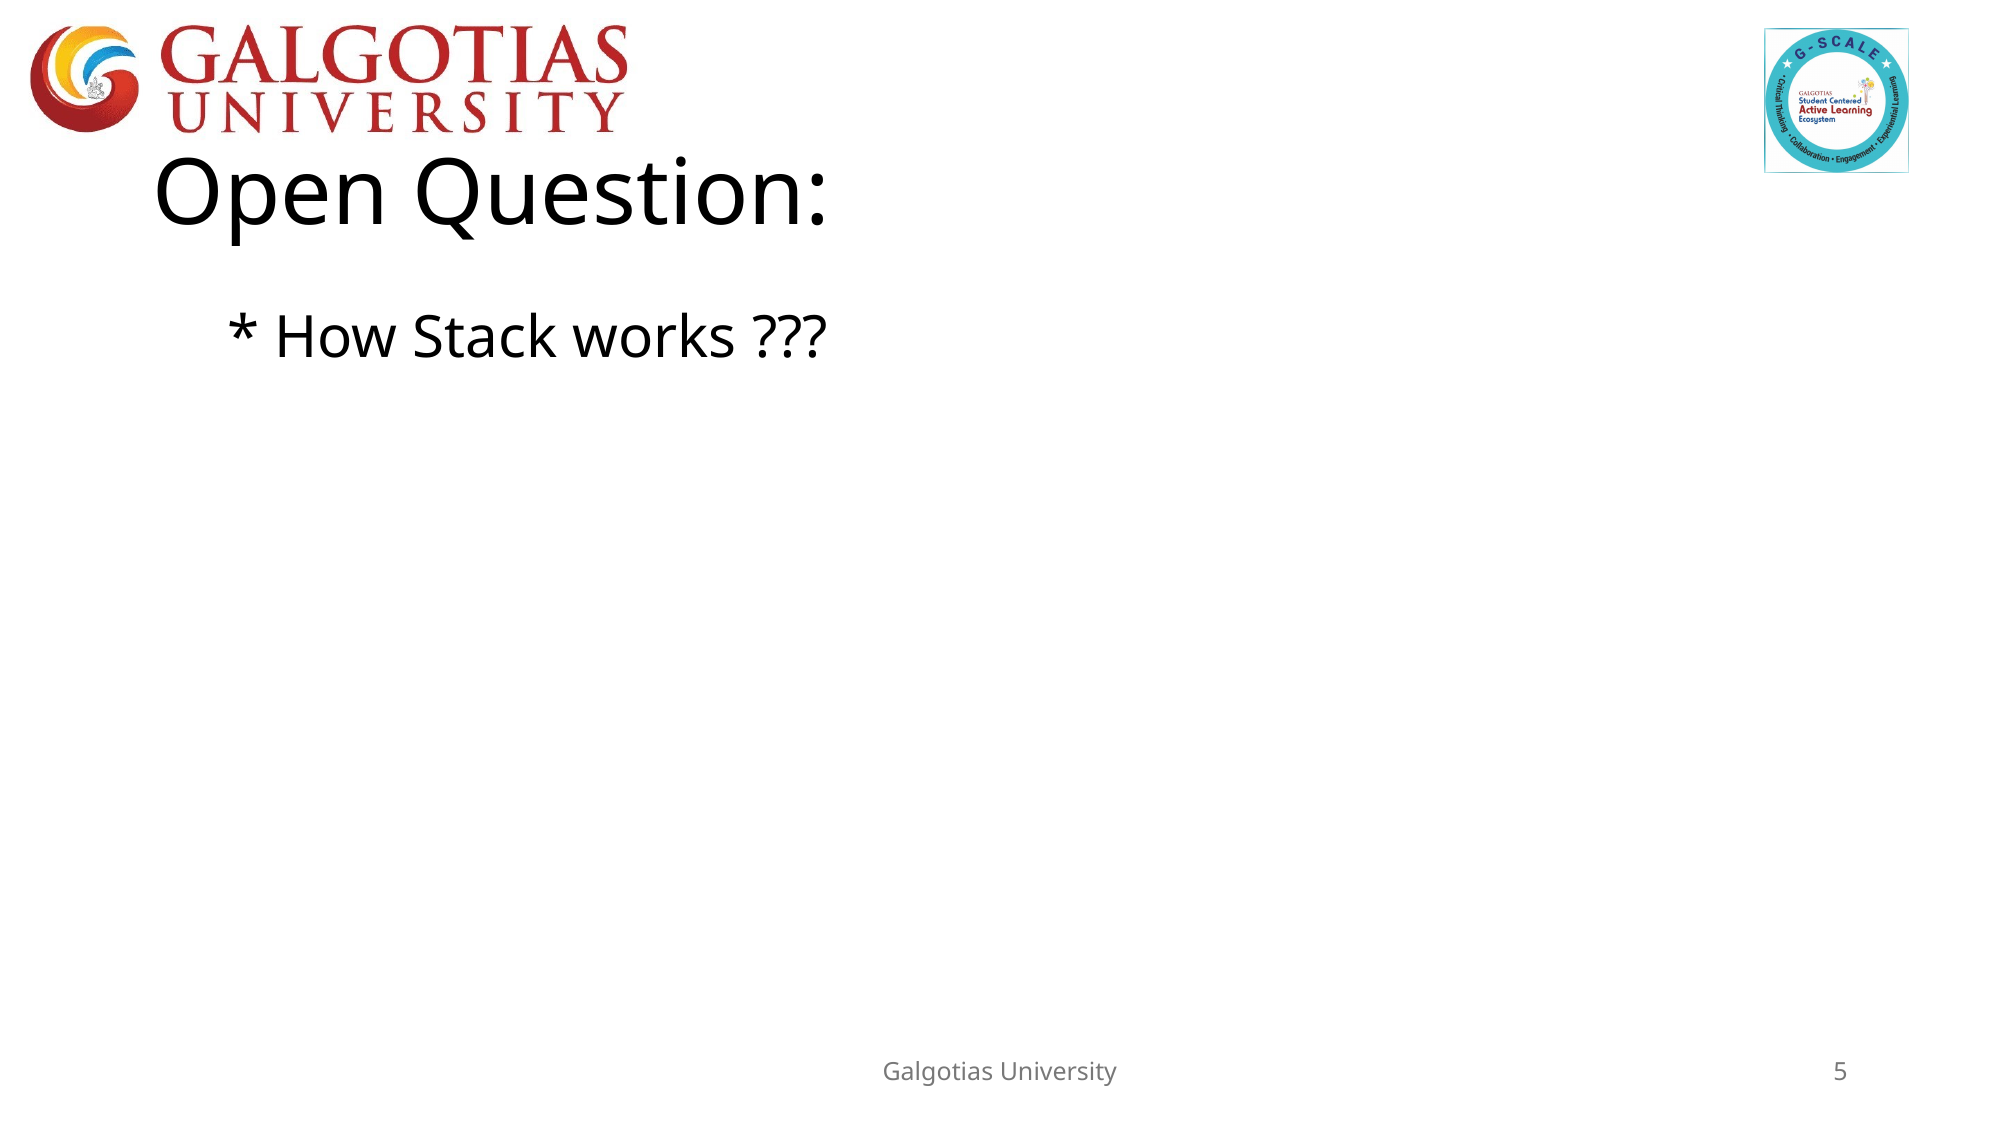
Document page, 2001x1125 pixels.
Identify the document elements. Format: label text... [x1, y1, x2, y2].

picture [16, 18, 641, 141]
picture [1764, 28, 1909, 173]
title Open Question: [137, 111, 1863, 278]
footer Galgotias University [662, 1042, 1338, 1103]
slide_number 5 [1412, 1042, 1863, 1103]
list * How Stack works ??? [137, 299, 1863, 1014]
